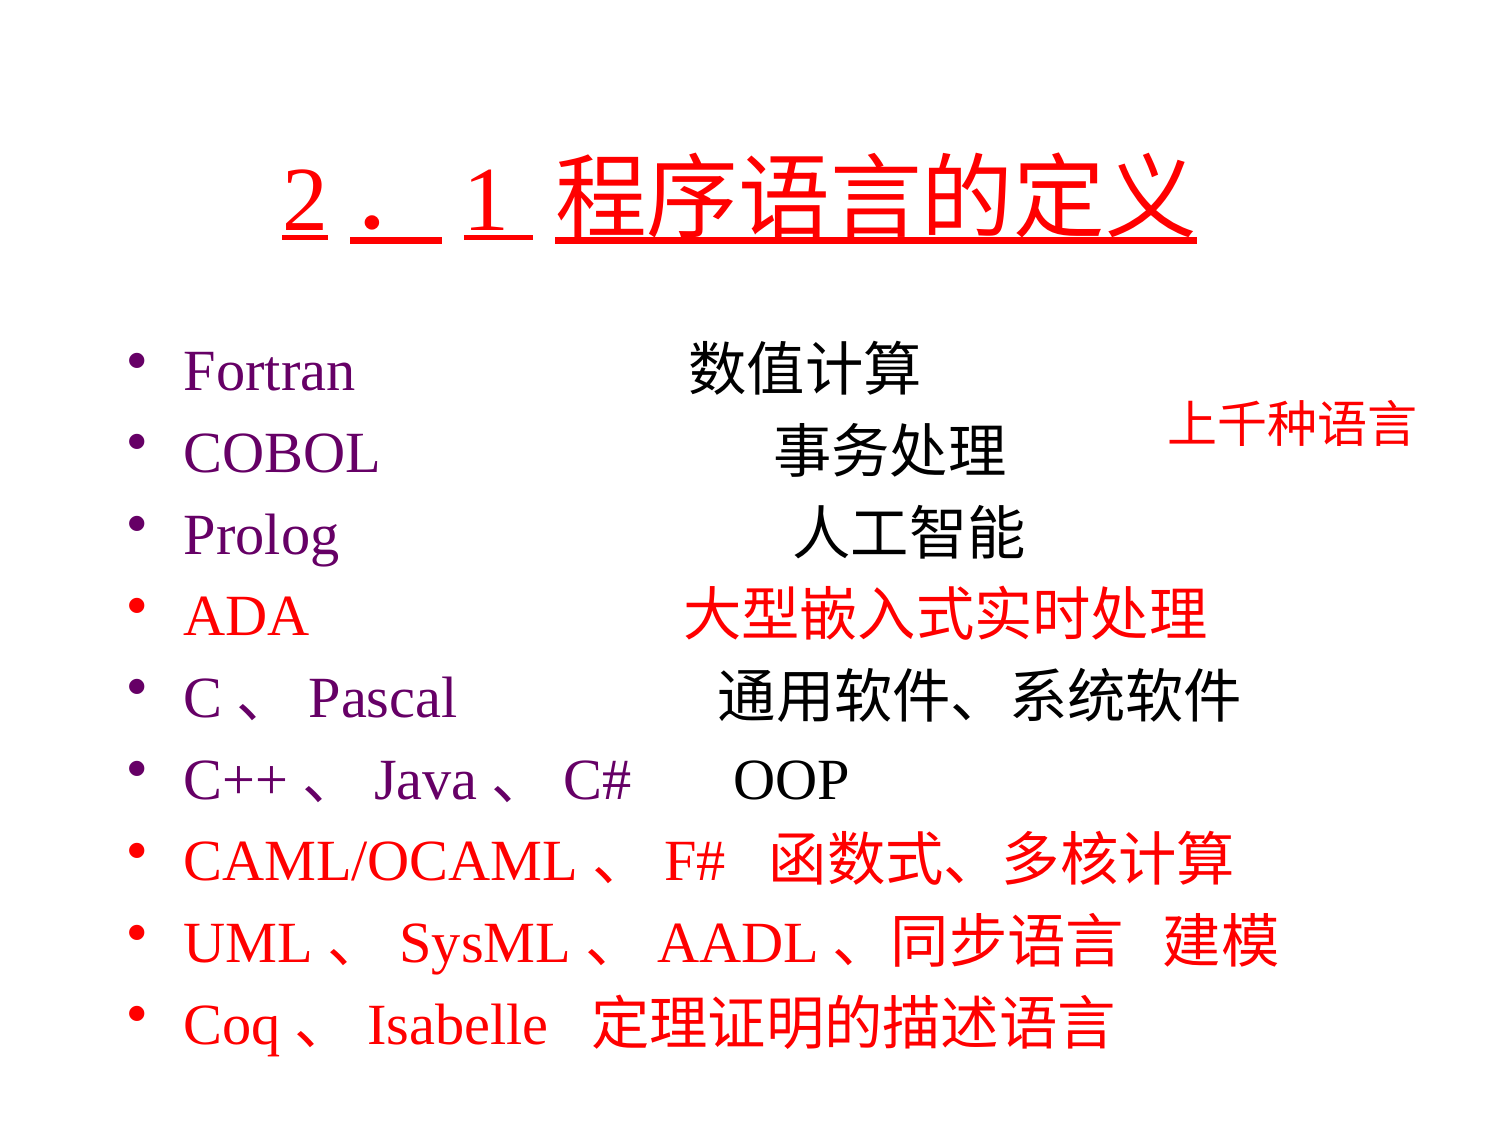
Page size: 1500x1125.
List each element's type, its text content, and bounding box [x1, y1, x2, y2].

list Fortran 数值计算 COBOL 事务处理 Prolog 人工智能 ADA 大型嵌入式实时处理 C、Pascal 通用软件、系统软件 C++、Java、C# OOP CAML/OCAML、F# 函数式、多核计算 UML、SysML、AADL、同步语言 建模 Coq、Isabelle 定理证明的描述语言 [112, 324, 1388, 1001]
title 2．1 程序语言的定义 [112, 99, 1388, 288]
text_box 上千种语言 [1153, 385, 1433, 461]
